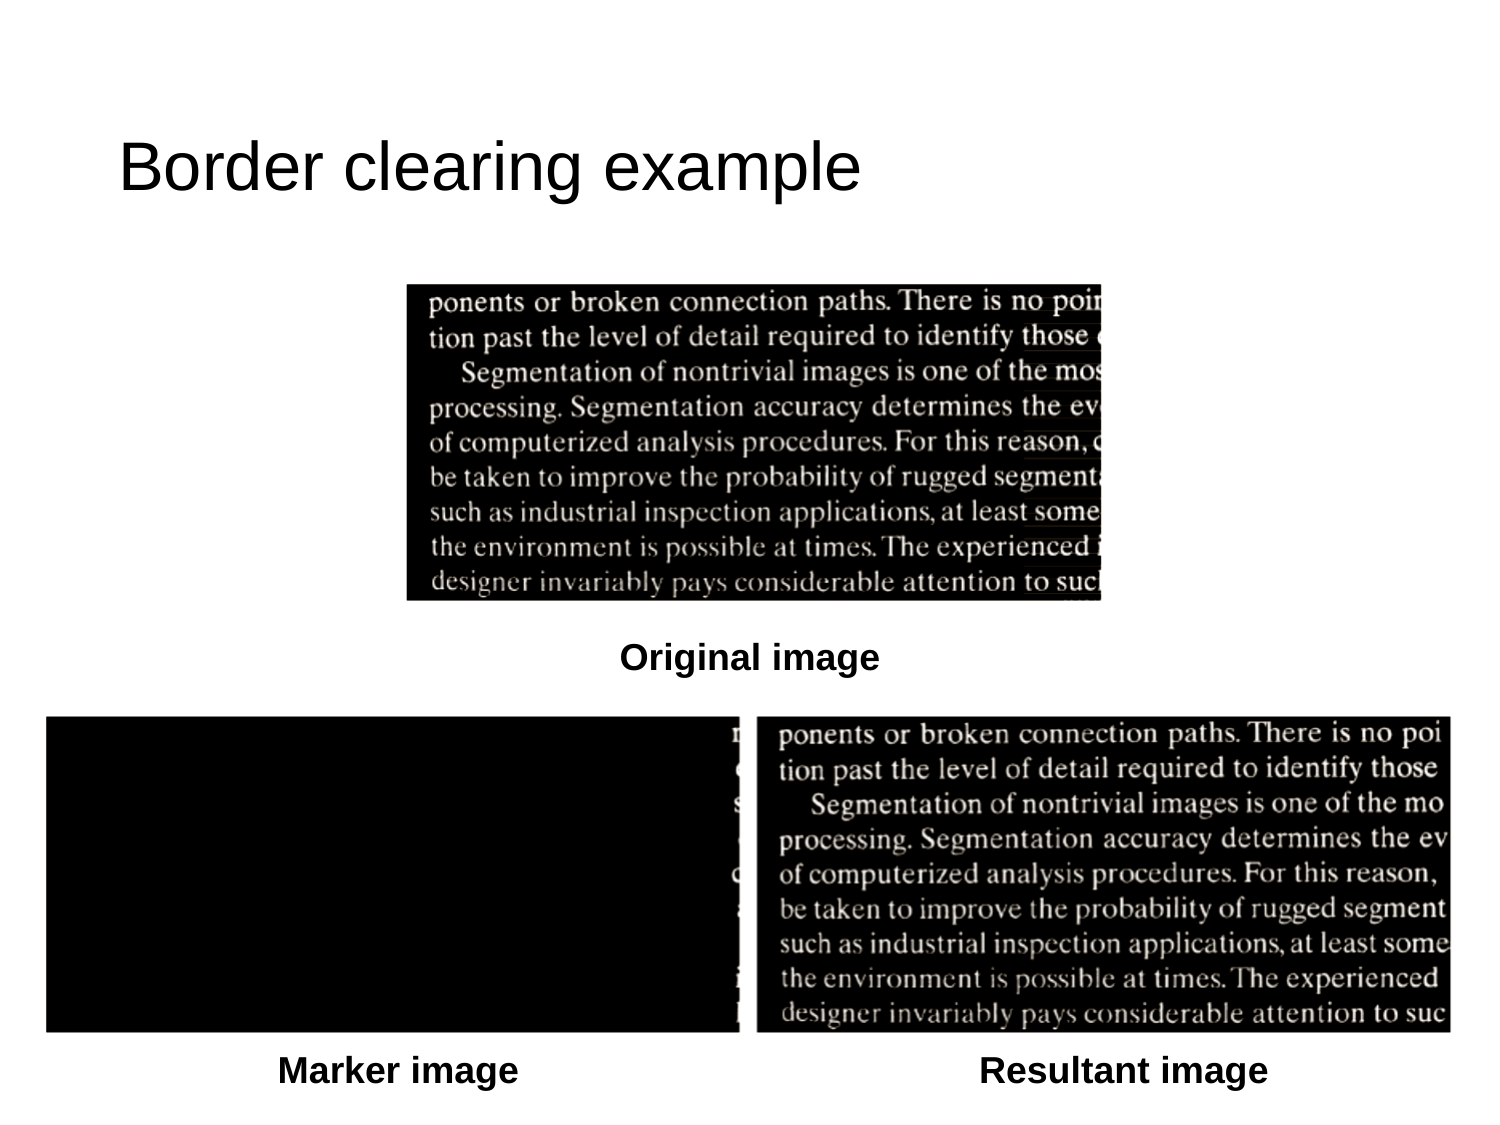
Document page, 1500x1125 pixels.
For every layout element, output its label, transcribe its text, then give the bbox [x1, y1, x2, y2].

title Border clearing example [103, 59, 1397, 278]
picture [39, 711, 1460, 1039]
text_box Resultant image [964, 1039, 1284, 1099]
text_box Marker image [262, 1039, 534, 1099]
picture [398, 277, 1102, 601]
text_box Original image [604, 625, 896, 686]
